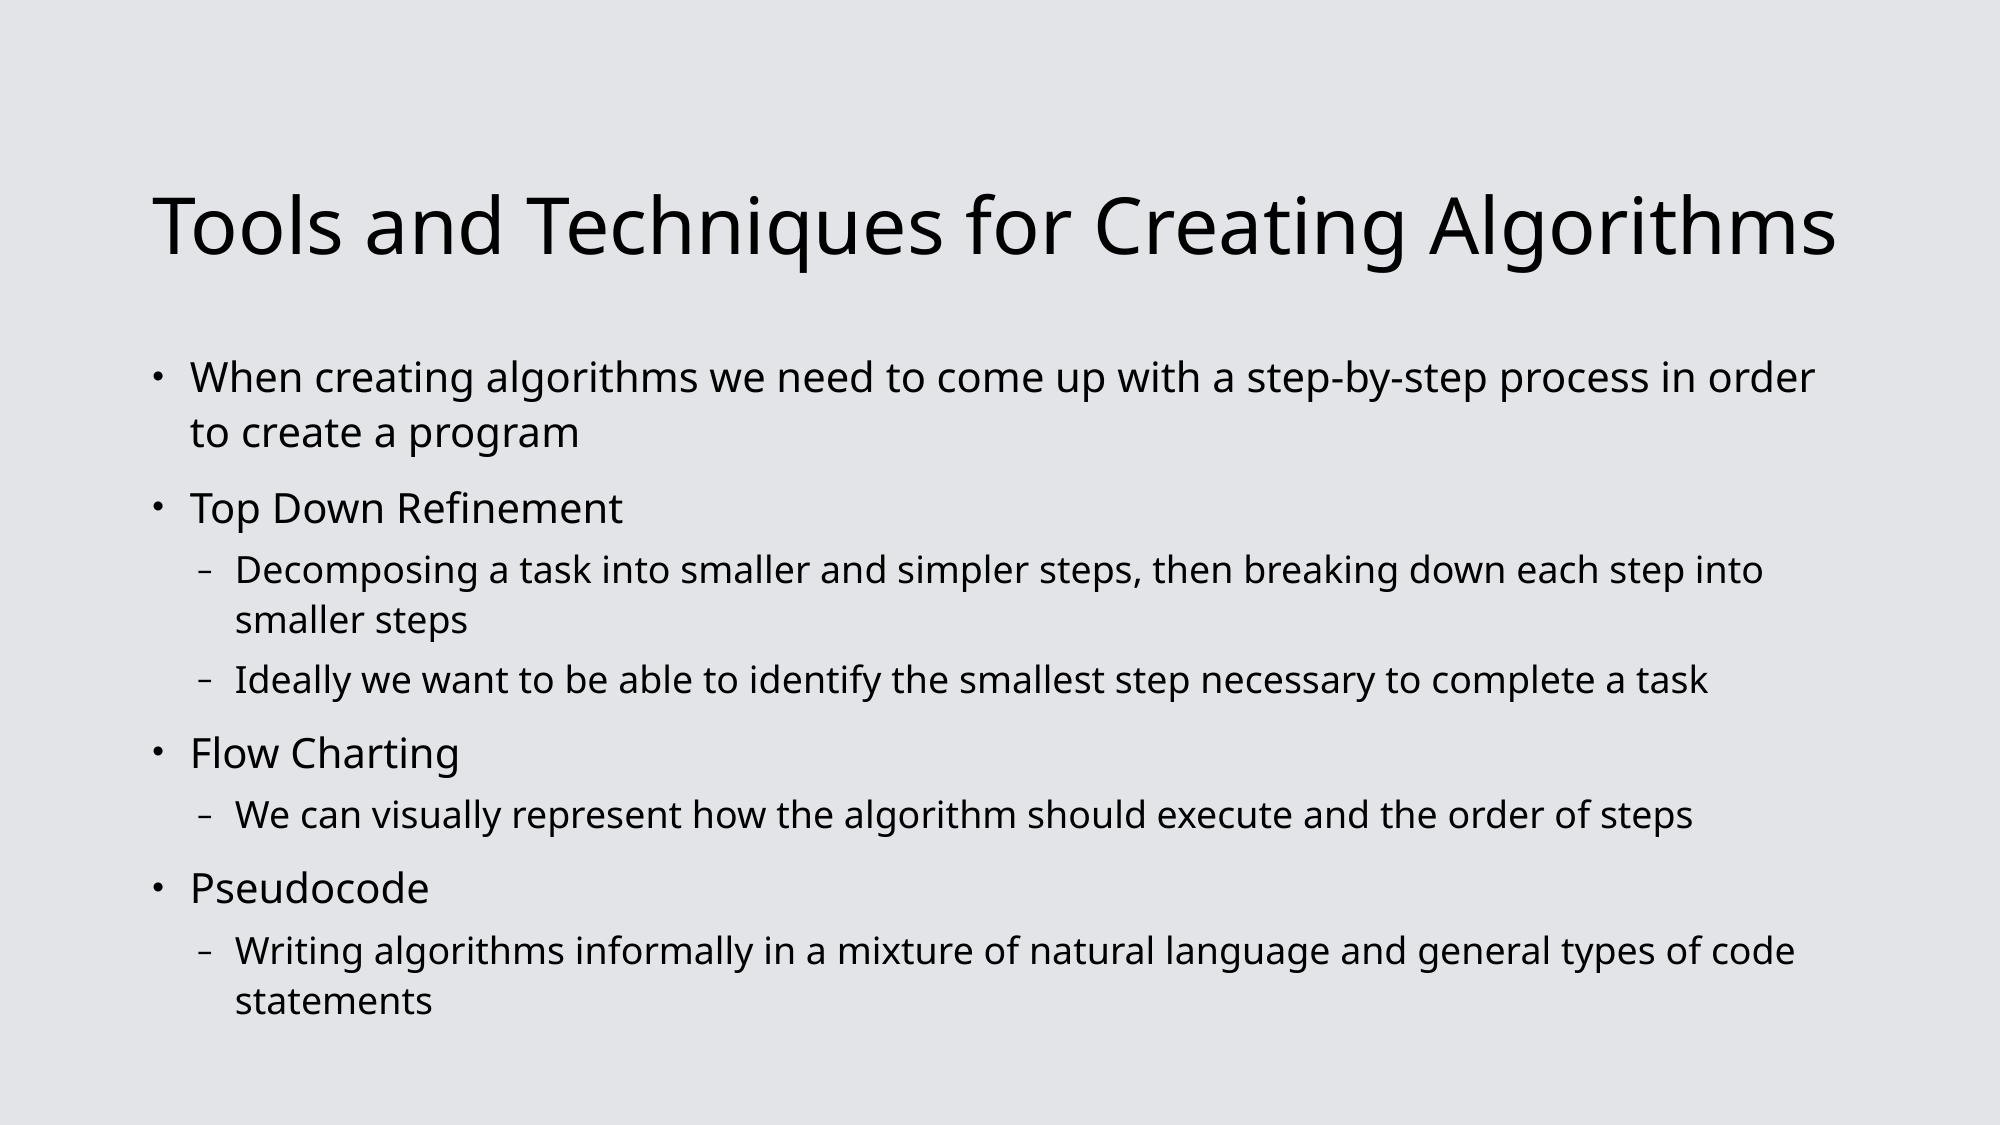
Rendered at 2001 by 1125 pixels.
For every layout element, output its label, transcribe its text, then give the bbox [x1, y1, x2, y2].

title Tools and Techniques for Creating Algorithms [137, 95, 1863, 280]
list When creating algorithms we need to come up with a step-by-step process in order to create a program Top Down Refinement Decomposing a task into smaller and simpler steps, then breaking down each step into smaller steps Ideally we want to be able to identify the smallest step necessary to complete a task Flow Charting We can visually represent how the algorithm should execute and the order of steps Pseudocode Writing algorithms informally in a mixture of natural language and general types of code statements [137, 338, 1863, 1014]
